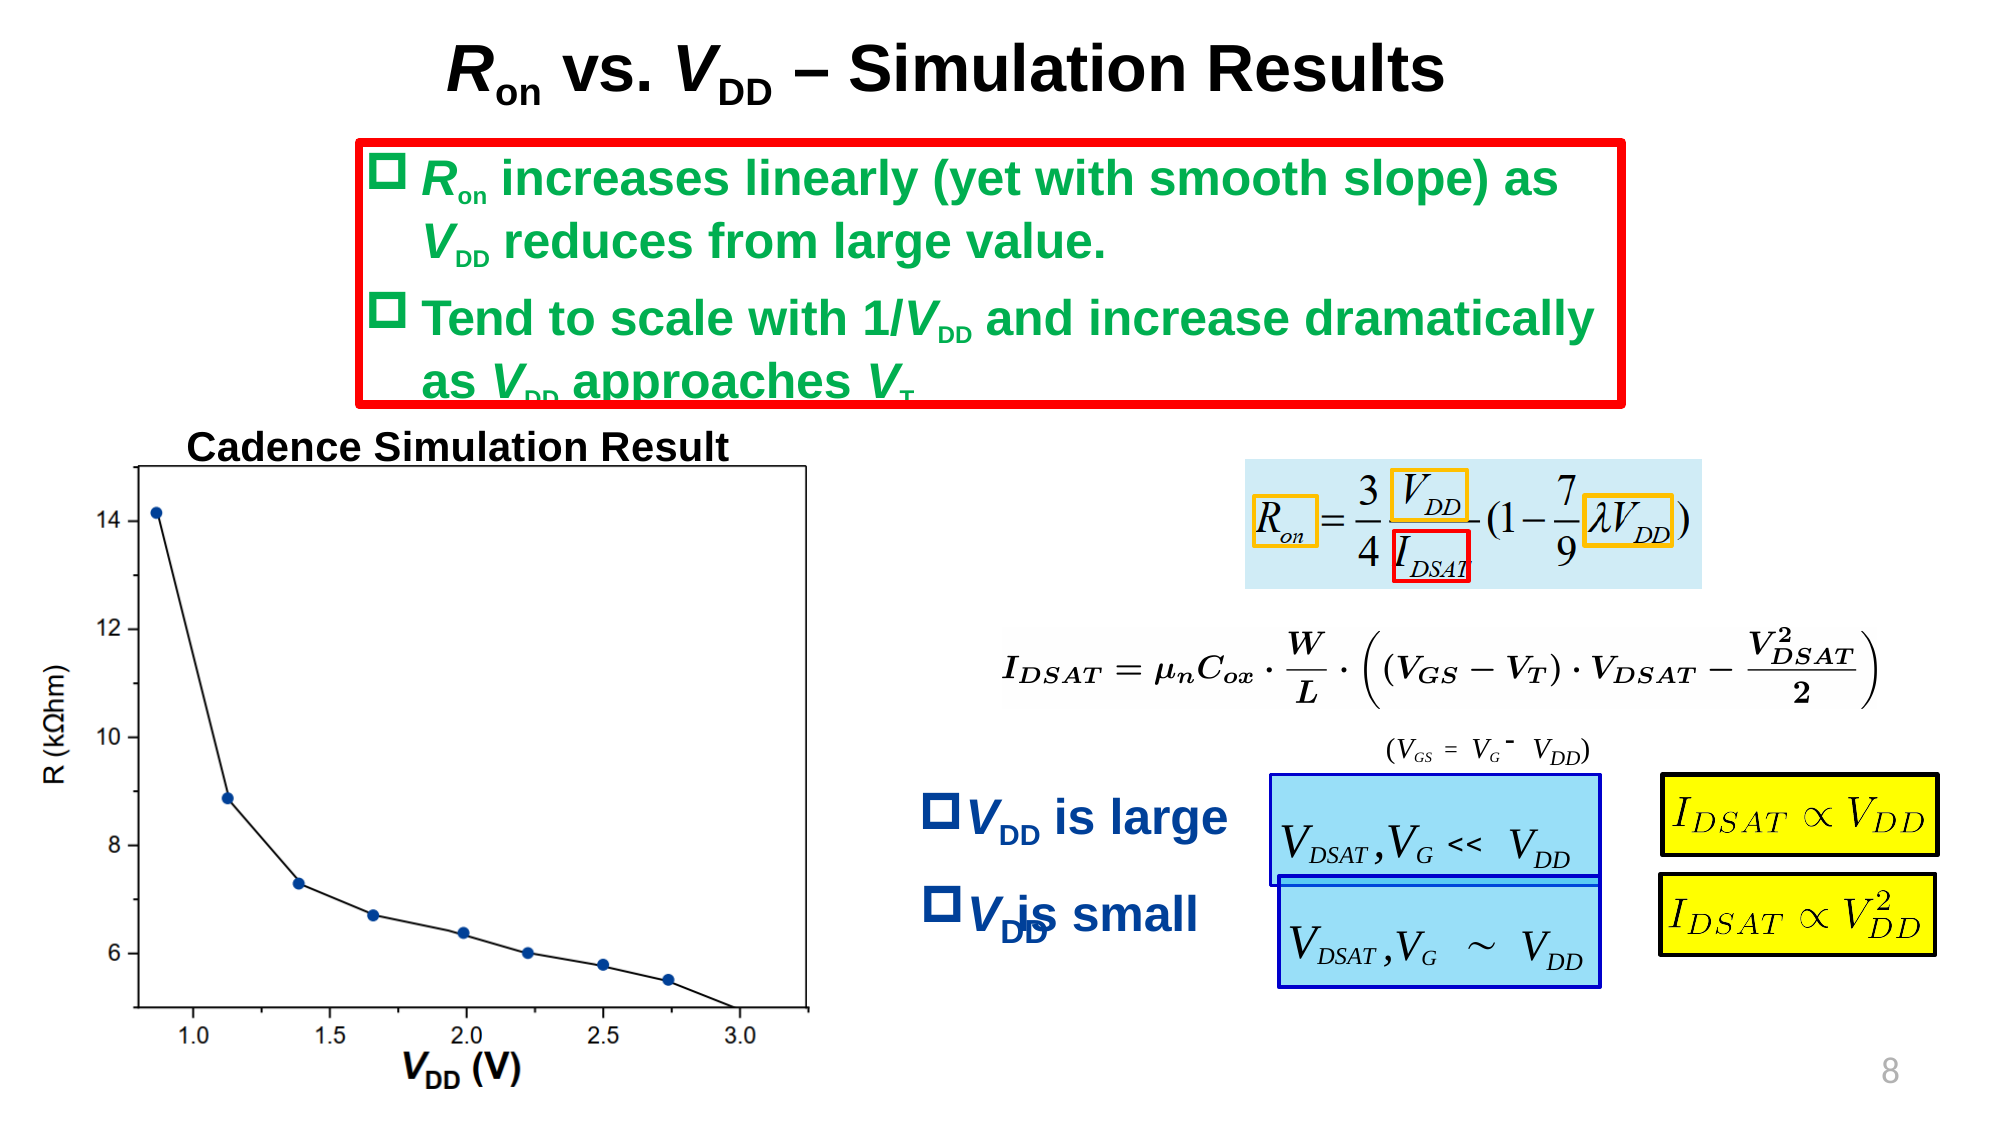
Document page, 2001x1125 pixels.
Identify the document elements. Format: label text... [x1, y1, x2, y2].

title Ron vs. VDD – Simulation Results [440, 22, 1467, 138]
picture [1671, 797, 1924, 833]
text_box [1658, 872, 1937, 957]
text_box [358, 142, 1635, 462]
picture [1002, 627, 1877, 709]
text_box VDSAT ,VG ~ VDD [1278, 876, 1600, 988]
slide_number 8 [1440, 1046, 1900, 1103]
picture [1667, 890, 1920, 938]
text_box [1660, 772, 1940, 857]
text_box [40, 417, 815, 1093]
text_box VDSAT ,VG << VDD [1270, 774, 1600, 886]
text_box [1241, 453, 1707, 596]
text_box (VGS = VG - VDD) [1377, 717, 1600, 776]
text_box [912, 782, 1248, 953]
